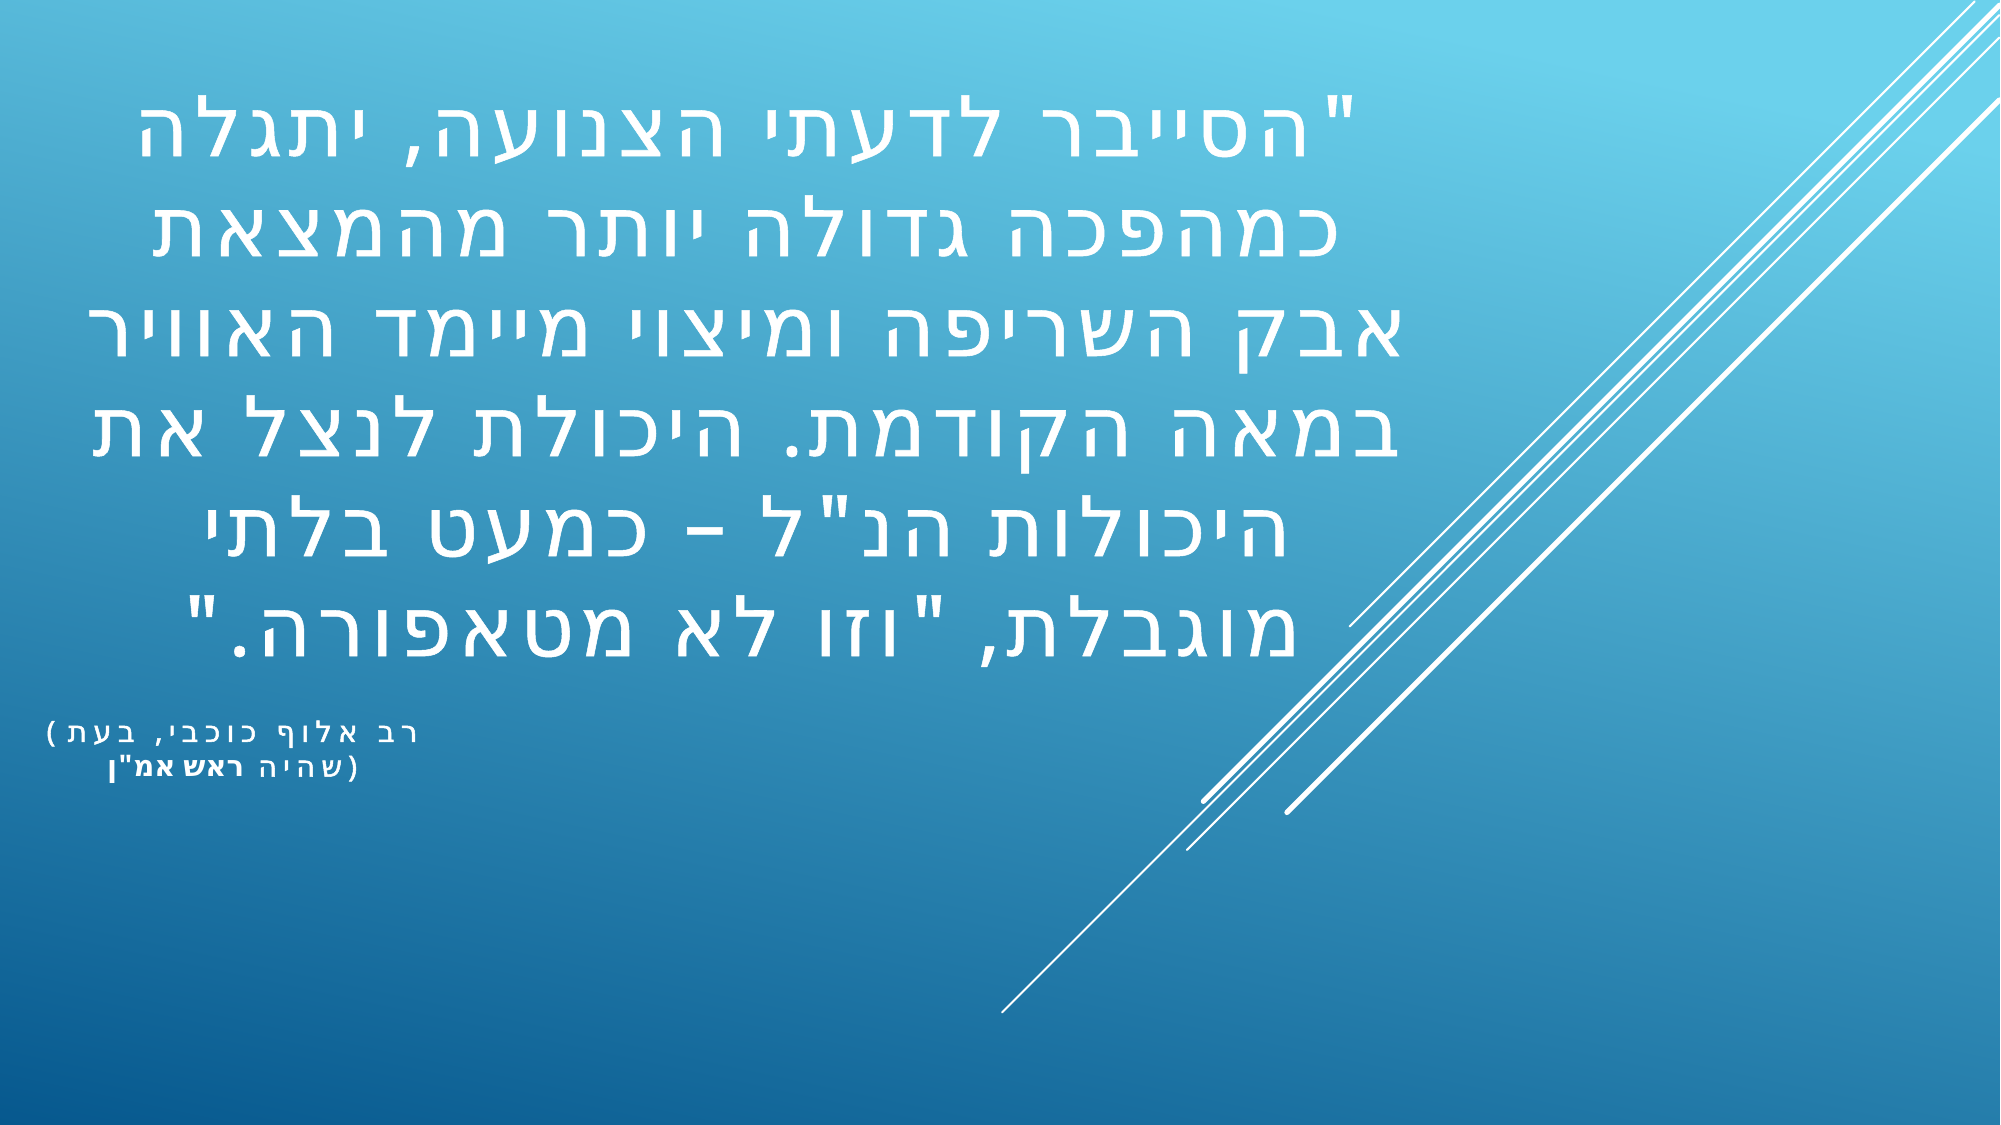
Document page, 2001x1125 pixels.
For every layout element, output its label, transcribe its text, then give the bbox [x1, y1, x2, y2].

text_box (רב אלוף כוכבי, בעת שהיה ראש אמ"ן) [11, 705, 453, 790]
text_box "הסייבר לדעתי הצנועה, יתגלה כמהפכה גדולה יותר מהמצאת אבק השריפה ומיצוי מיימד האוויר במאה הקודמת. היכולת לנצל את היכולות הנ"ל – כמעט בלתי מוגבלת, "וזו לא מטאפורה." [50, 65, 1438, 681]
